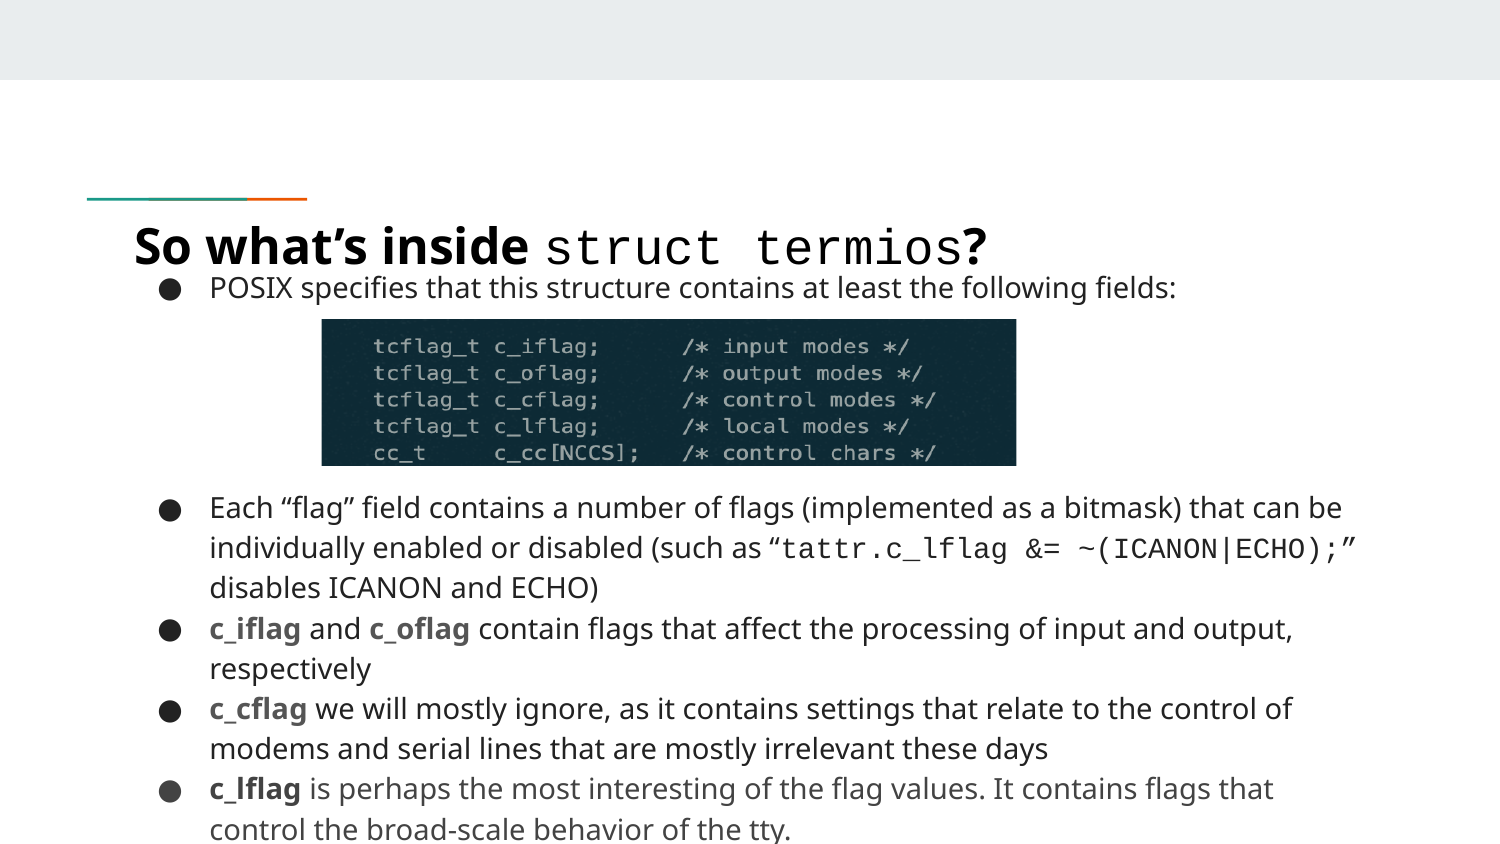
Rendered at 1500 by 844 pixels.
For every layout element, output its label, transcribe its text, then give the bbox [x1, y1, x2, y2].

picture [321, 307, 1017, 466]
title So what’s inside struct termios? [119, 190, 1381, 248]
list POSIX specifies that this structure contains at least the following fields: Each “flag” field contains a number of flags (implemented as a bitmask) that can be individually enabled or disabled (such as “tattr.c_lflag &= ~(ICANON|ECHO);” disables ICANON and ECHO) c_iflag and c_oflag contain flags that affect the processing of input and output, respectively c_cflag we will mostly ignore, as it contains settings that relate to the control of modems and serial lines that are mostly irrelevant these days c_lflag is perhaps the most interesting of the flag values. It contains flags that control the broad-scale behavior of the tty. [119, 248, 1381, 620]
